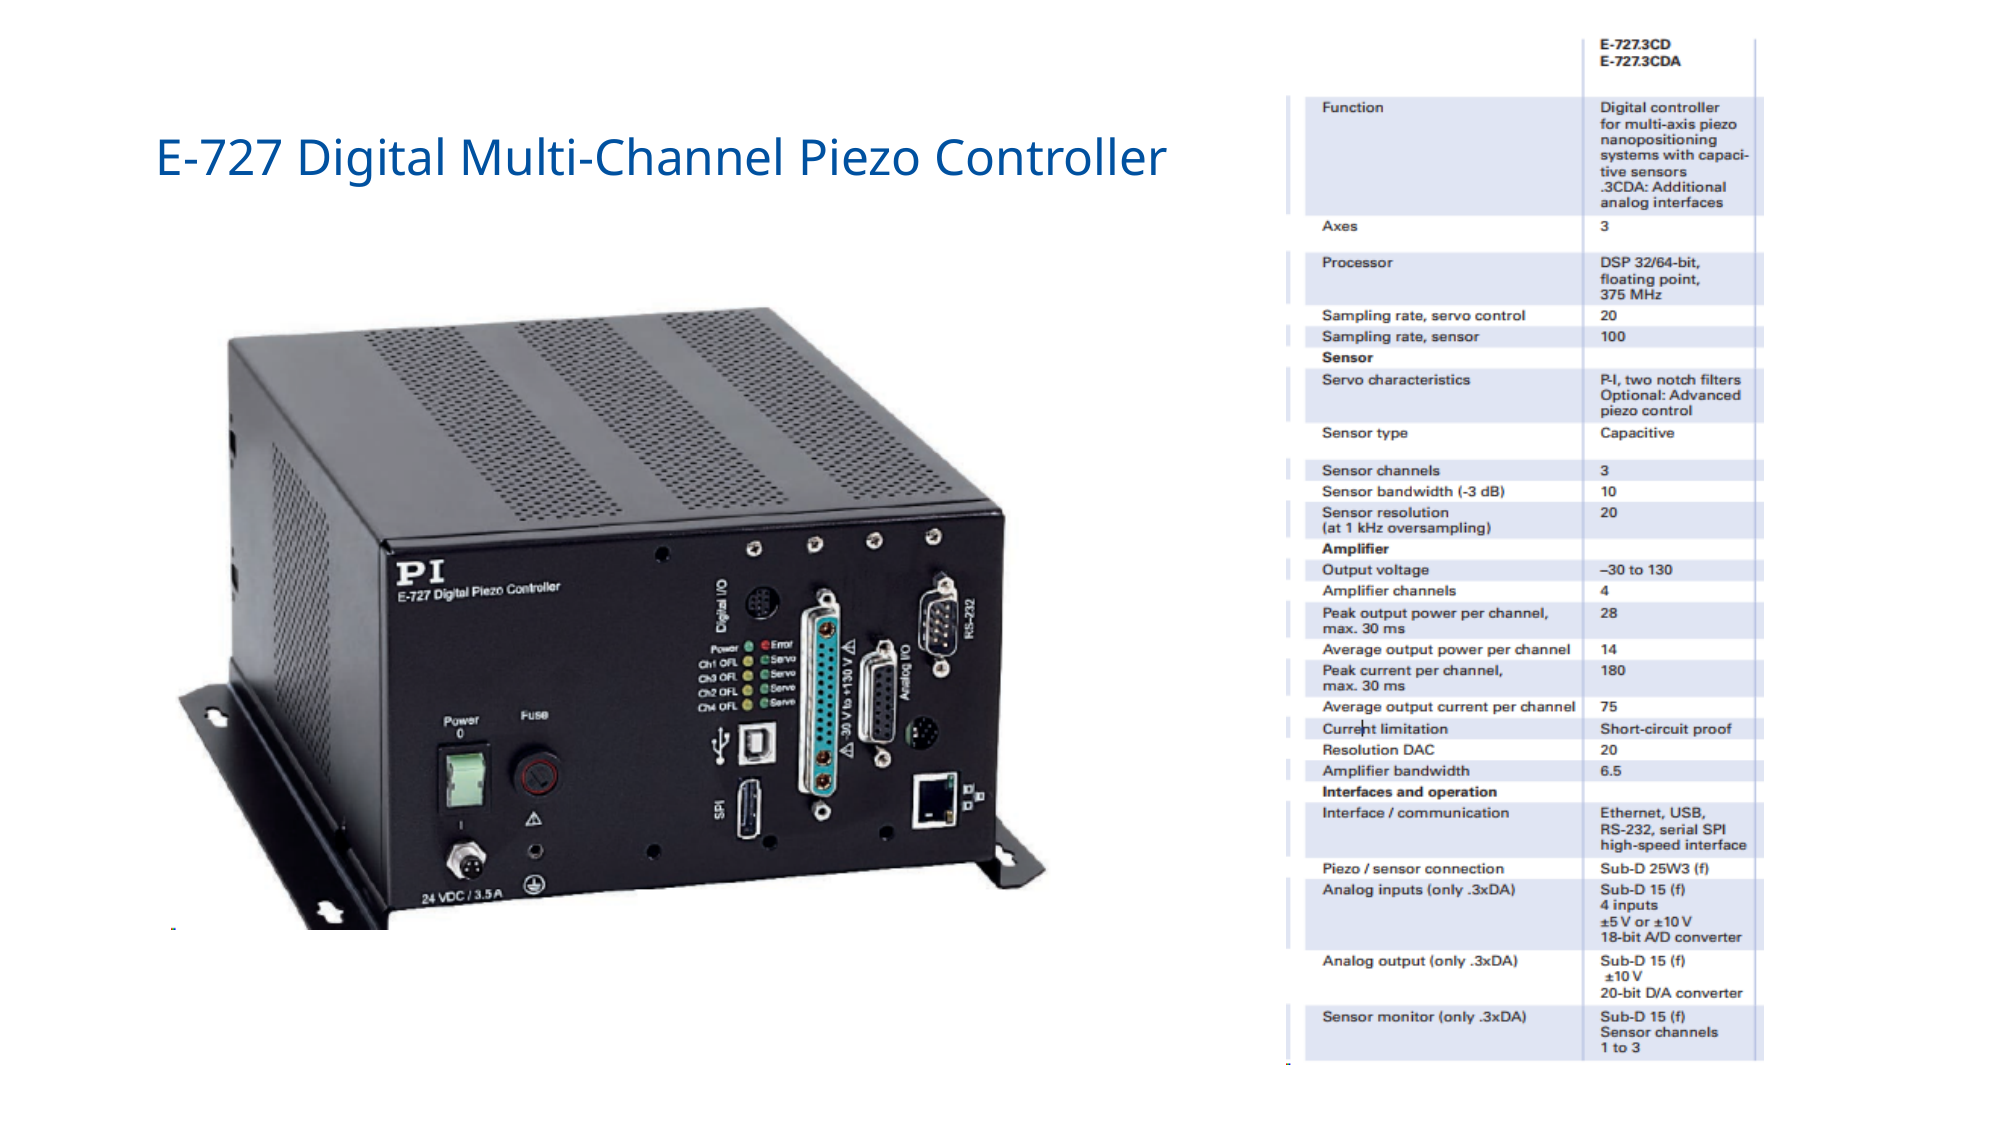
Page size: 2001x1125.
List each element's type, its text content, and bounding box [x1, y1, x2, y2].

title E-727 Digital Multi-Channel Piezo Controller [140, 99, 1197, 280]
picture [170, 222, 1109, 930]
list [1286, 0, 1764, 1065]
